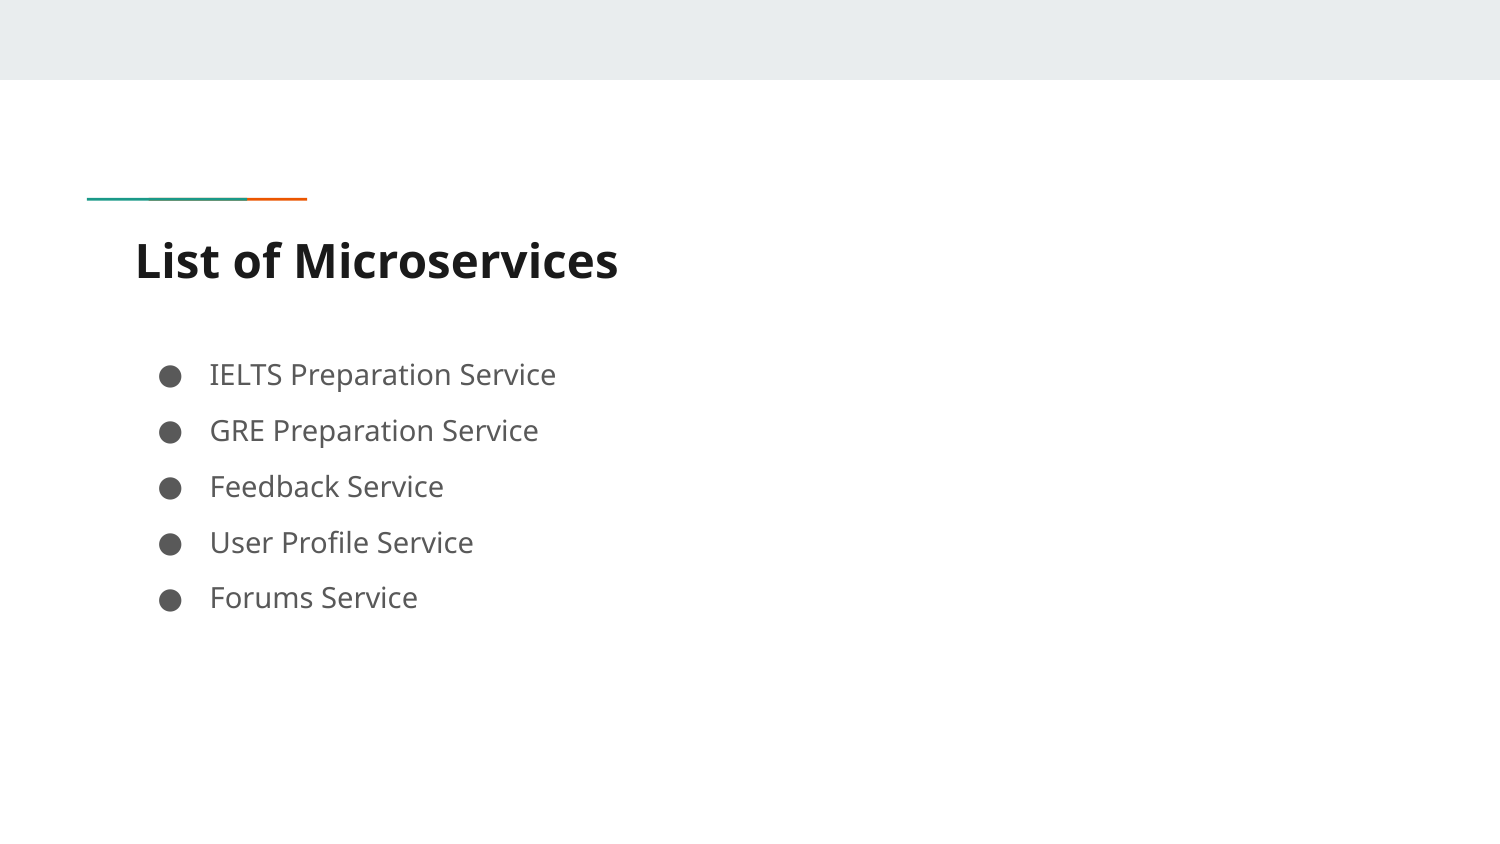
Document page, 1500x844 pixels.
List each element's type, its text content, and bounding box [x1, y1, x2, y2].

title List of Microservices [119, 216, 1381, 305]
list IELTS Preparation Service GRE Preparation Service Feedback Service User Profile Service Forums Service [119, 341, 1500, 817]
